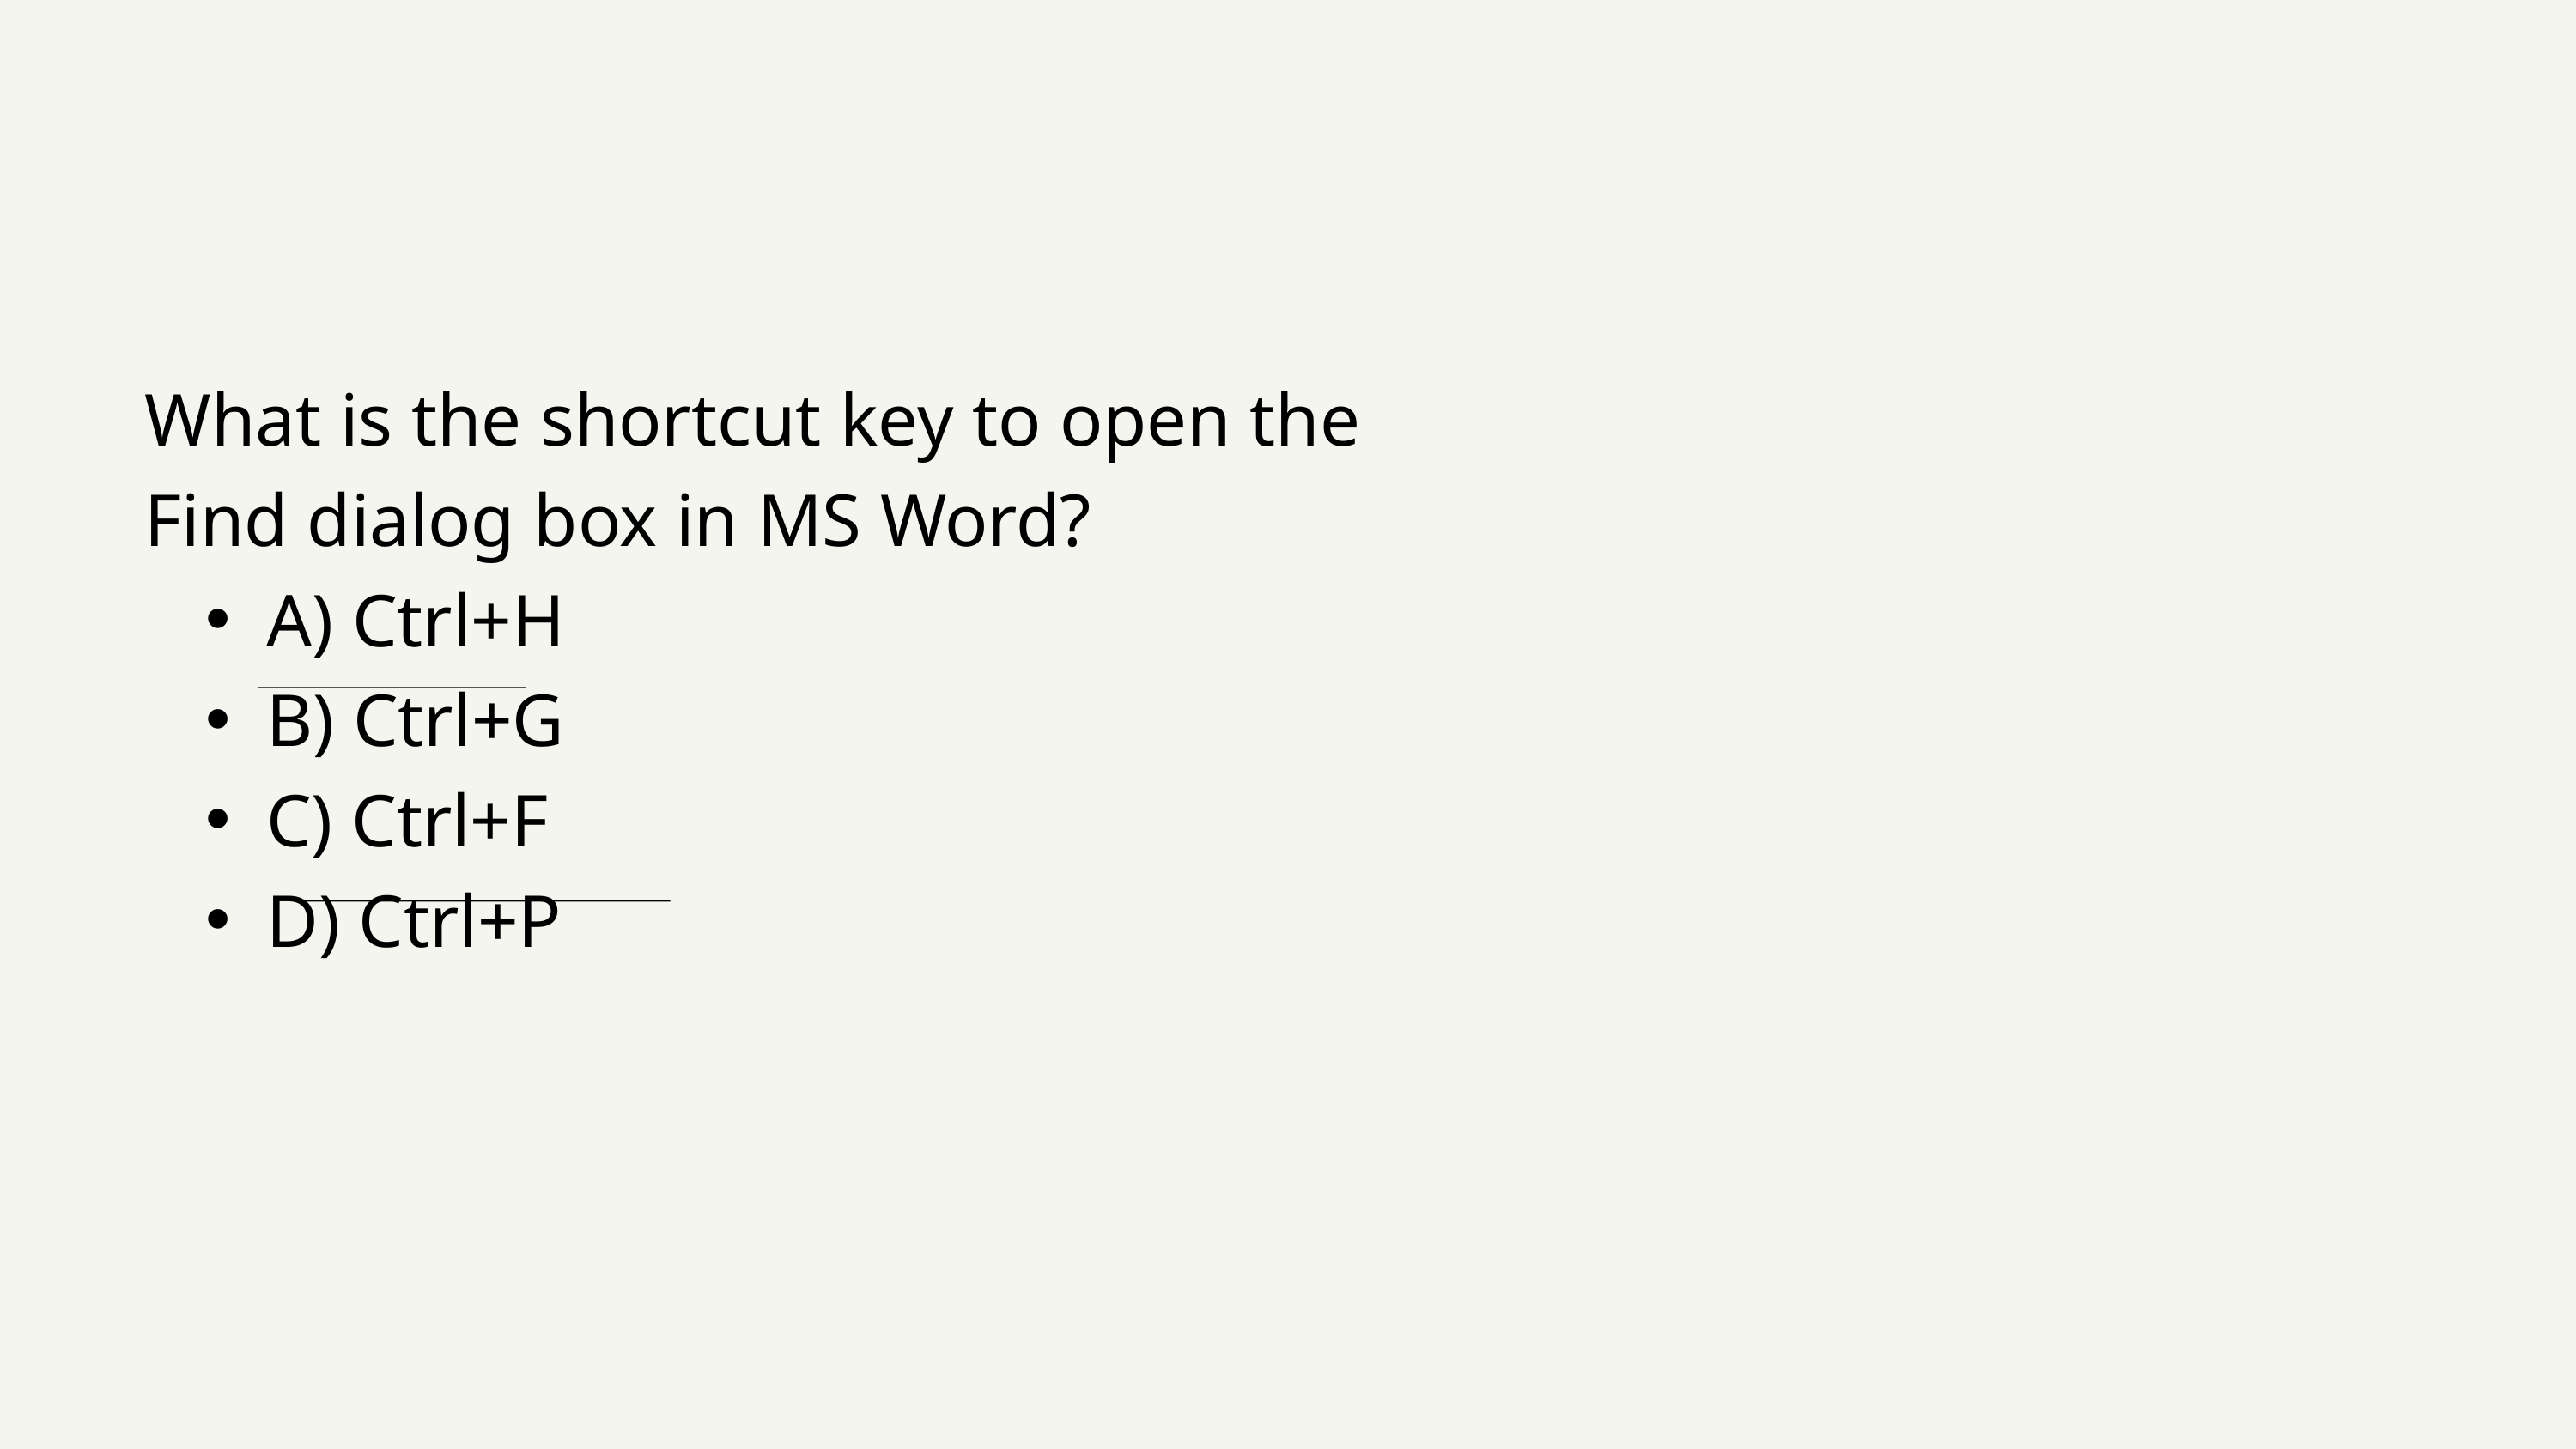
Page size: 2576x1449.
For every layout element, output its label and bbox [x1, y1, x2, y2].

text_box [144, 372, 1426, 1053]
